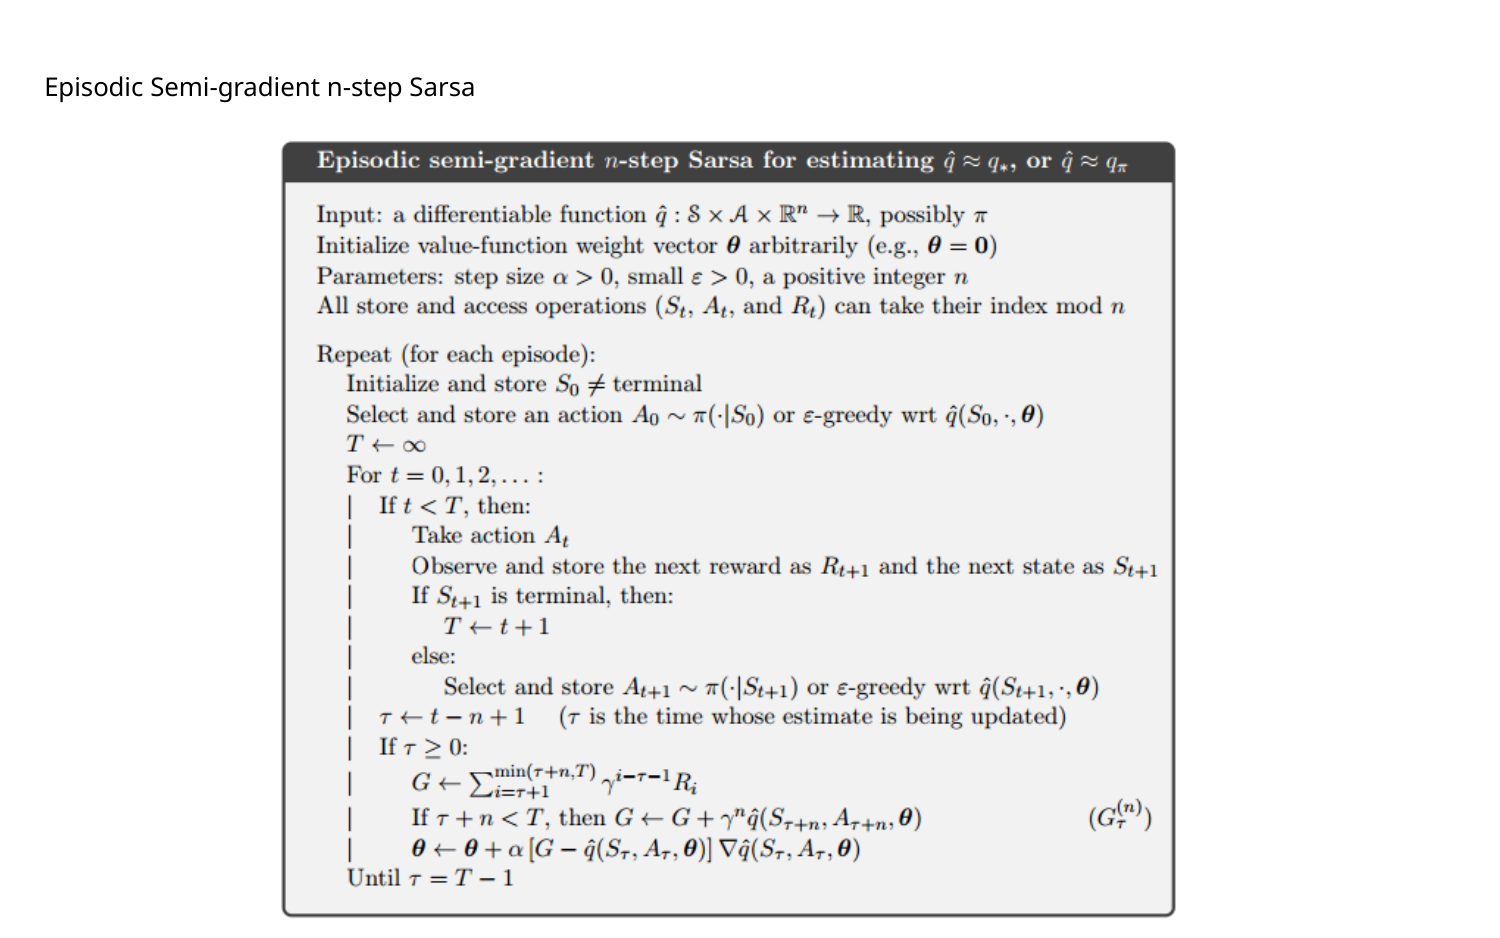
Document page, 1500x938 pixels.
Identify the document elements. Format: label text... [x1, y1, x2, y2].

list Episodic Semi-gradient n-step Sarsa [29, 66, 1093, 110]
picture [277, 137, 1183, 927]
